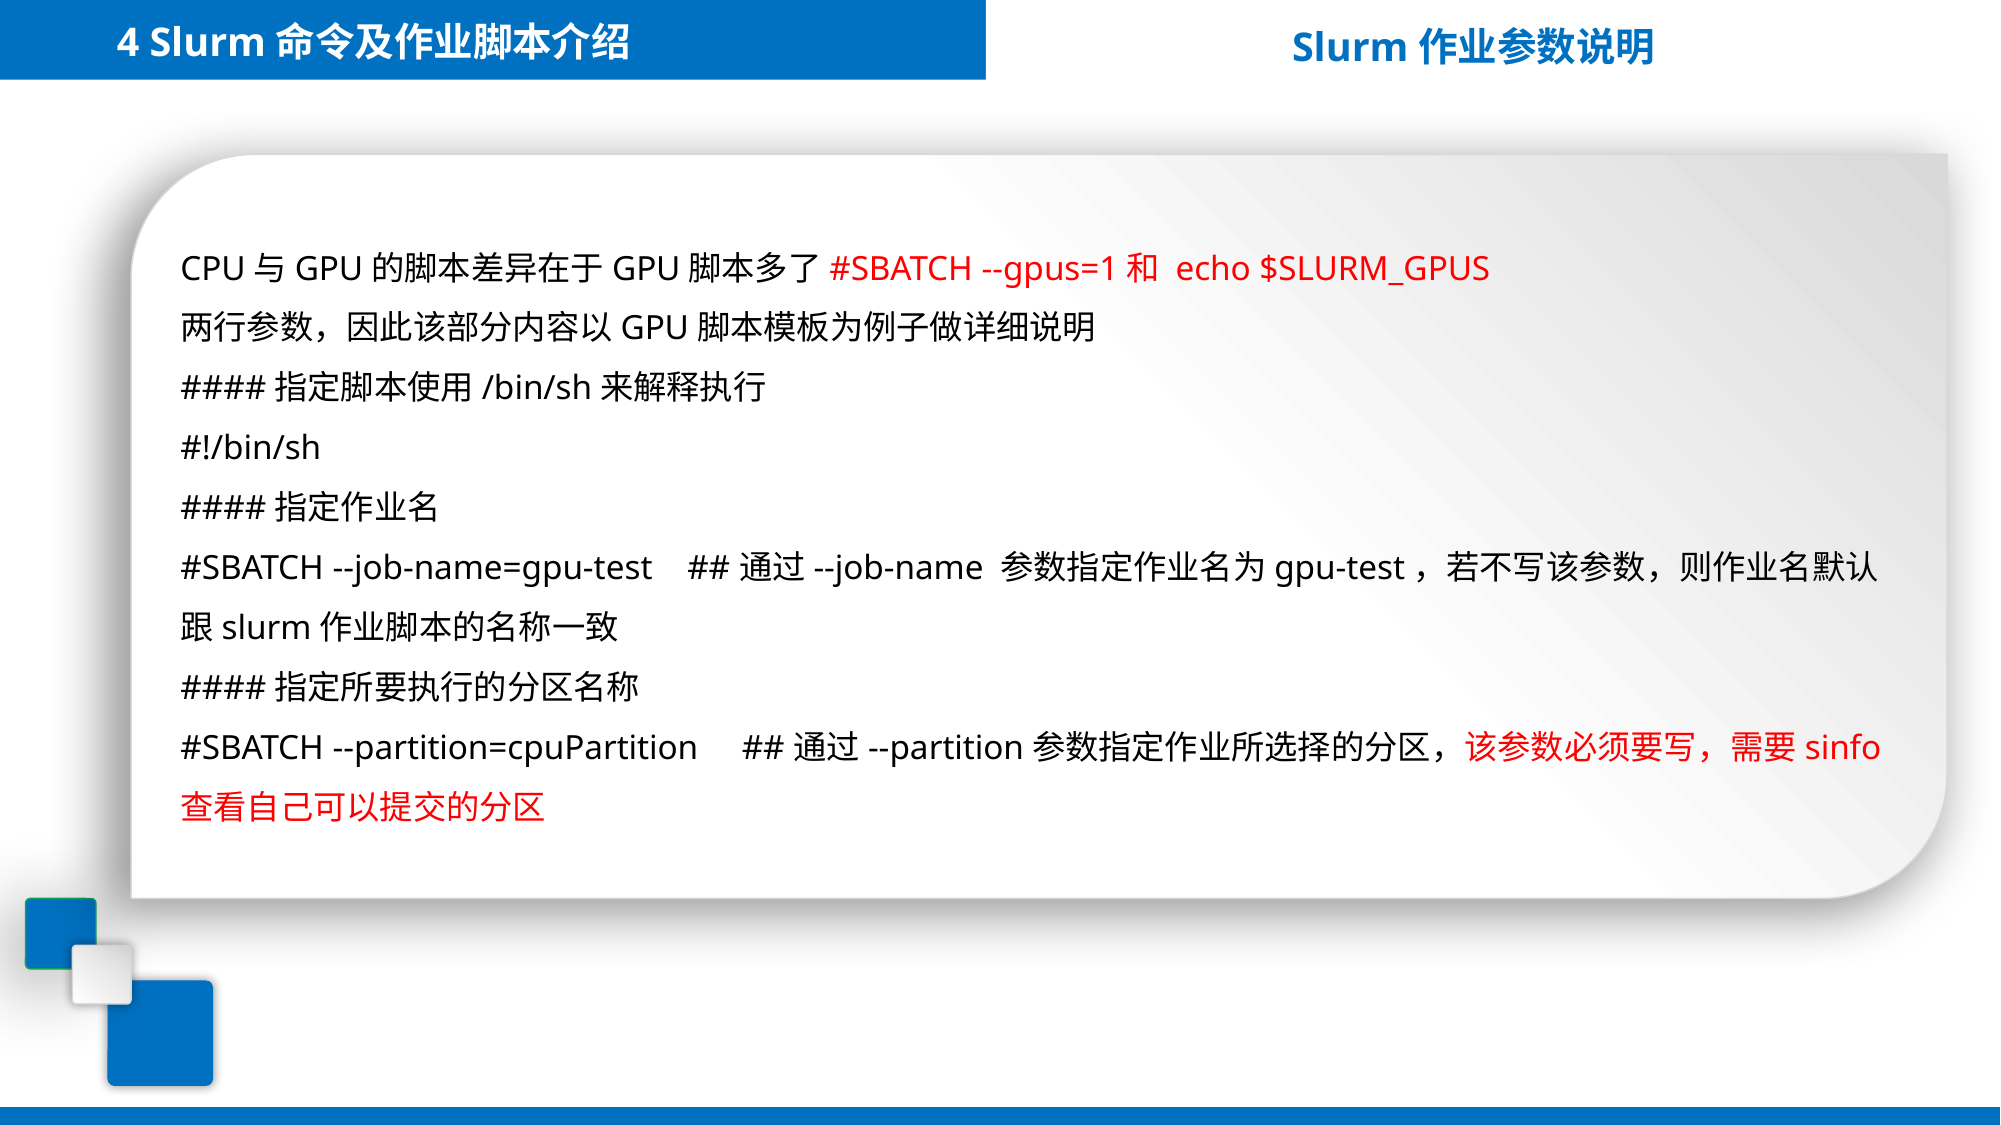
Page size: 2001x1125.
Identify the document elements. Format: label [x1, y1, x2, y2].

text_box [0, 0, 2000, 1125]
text_box [25, 898, 214, 1086]
